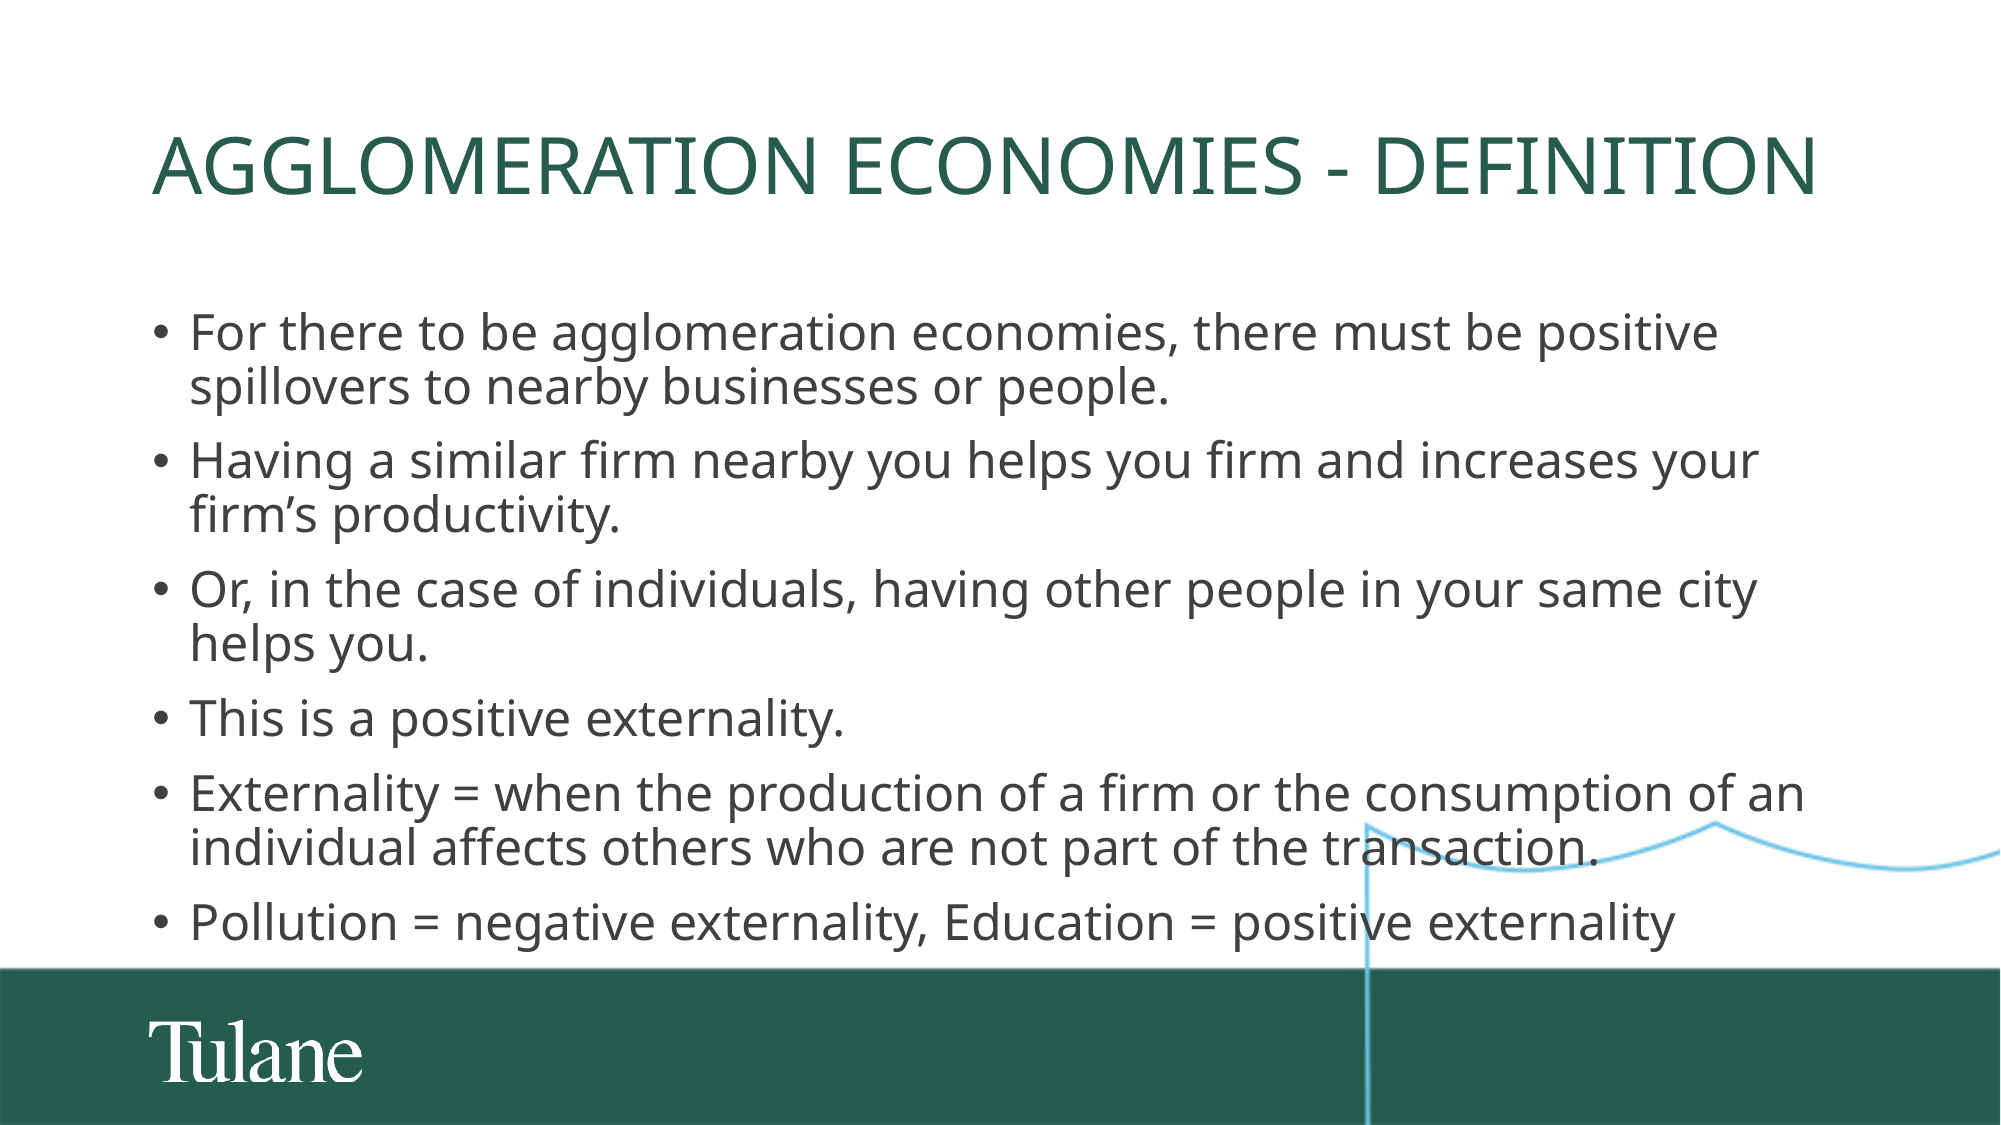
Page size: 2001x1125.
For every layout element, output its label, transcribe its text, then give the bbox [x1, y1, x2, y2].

title Agglomeration Economies - Definition [137, 59, 1863, 278]
picture [0, 0, 2001, 1125]
list For there to be agglomeration economies, there must be positive spillovers to nearby businesses or people. Having a similar firm nearby you helps you firm and increases your firm’s productivity. Or, in the case of individuals, having other people in your same city helps you. This is a positive externality. Externality = when the production of a firm or the consumption of an individual affects others who are not part of the transaction. Pollution = negative externality, Education = positive externality [137, 299, 1863, 1014]
